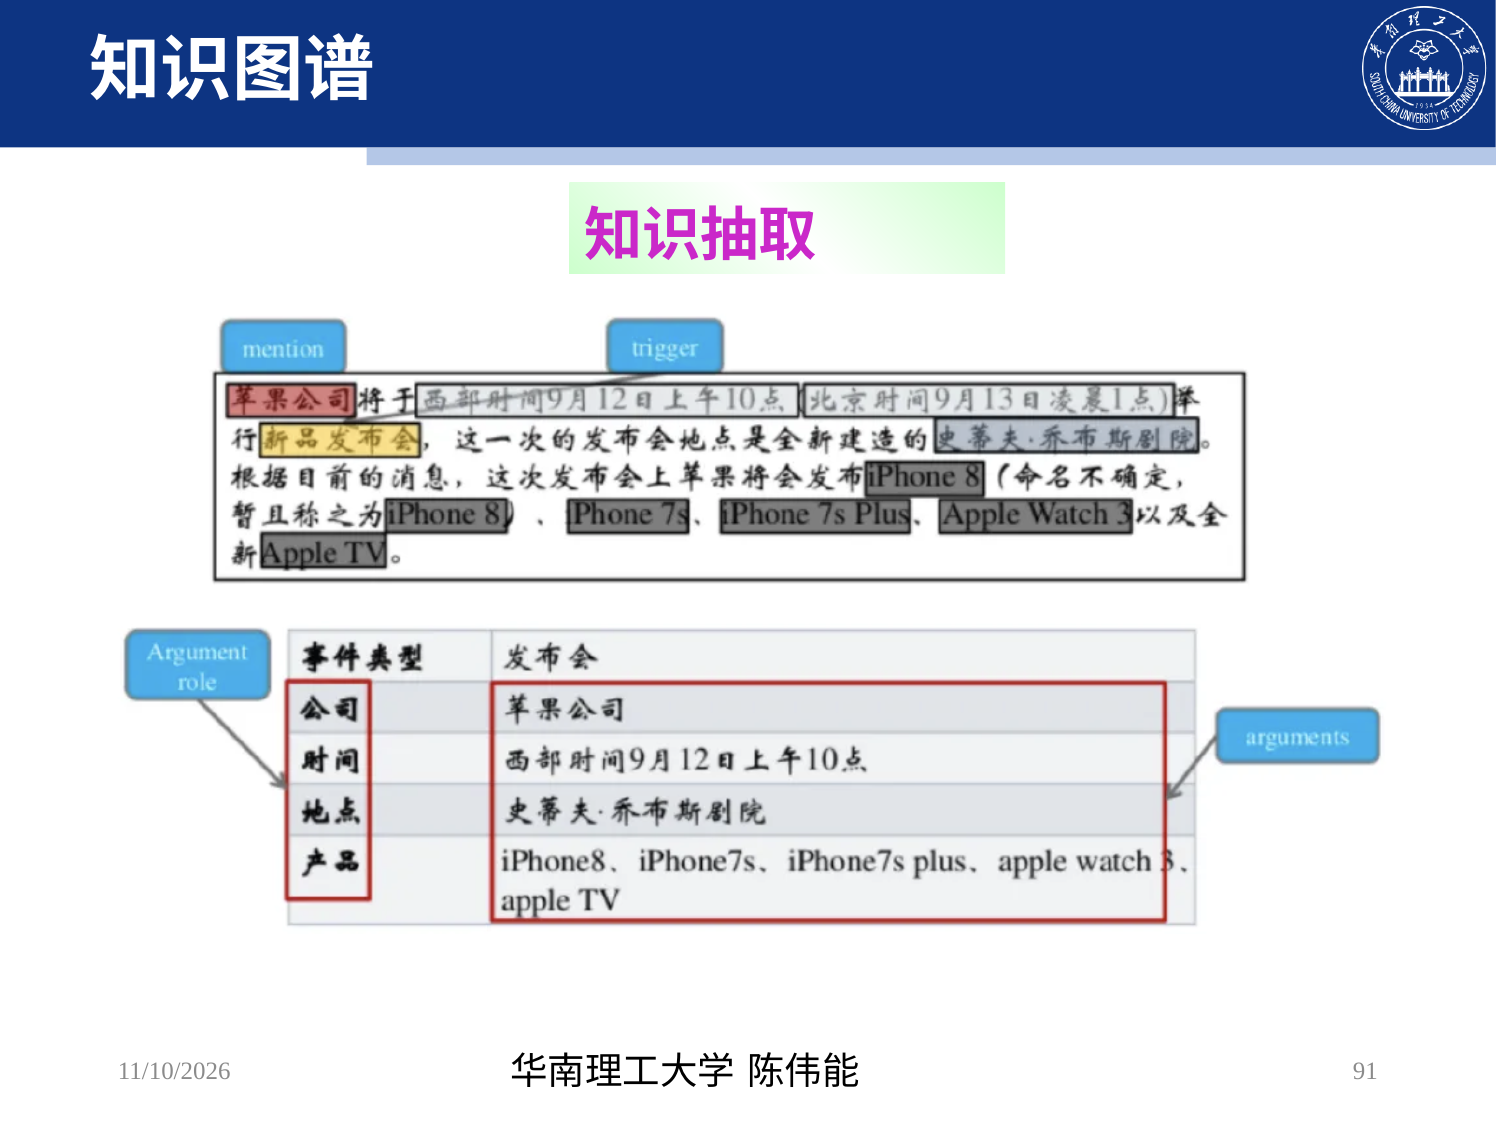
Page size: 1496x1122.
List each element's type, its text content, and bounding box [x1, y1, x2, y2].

title 知识图谱 [74, 25, 1384, 118]
slide_number 91 [1056, 1039, 1393, 1100]
picture [117, 274, 1393, 939]
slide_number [102, 1039, 440, 1100]
text_box 知识抽取 [569, 182, 1006, 274]
footer 华南理工大学 陈伟能 [495, 1039, 1001, 1100]
picture [1354, 0, 1496, 148]
